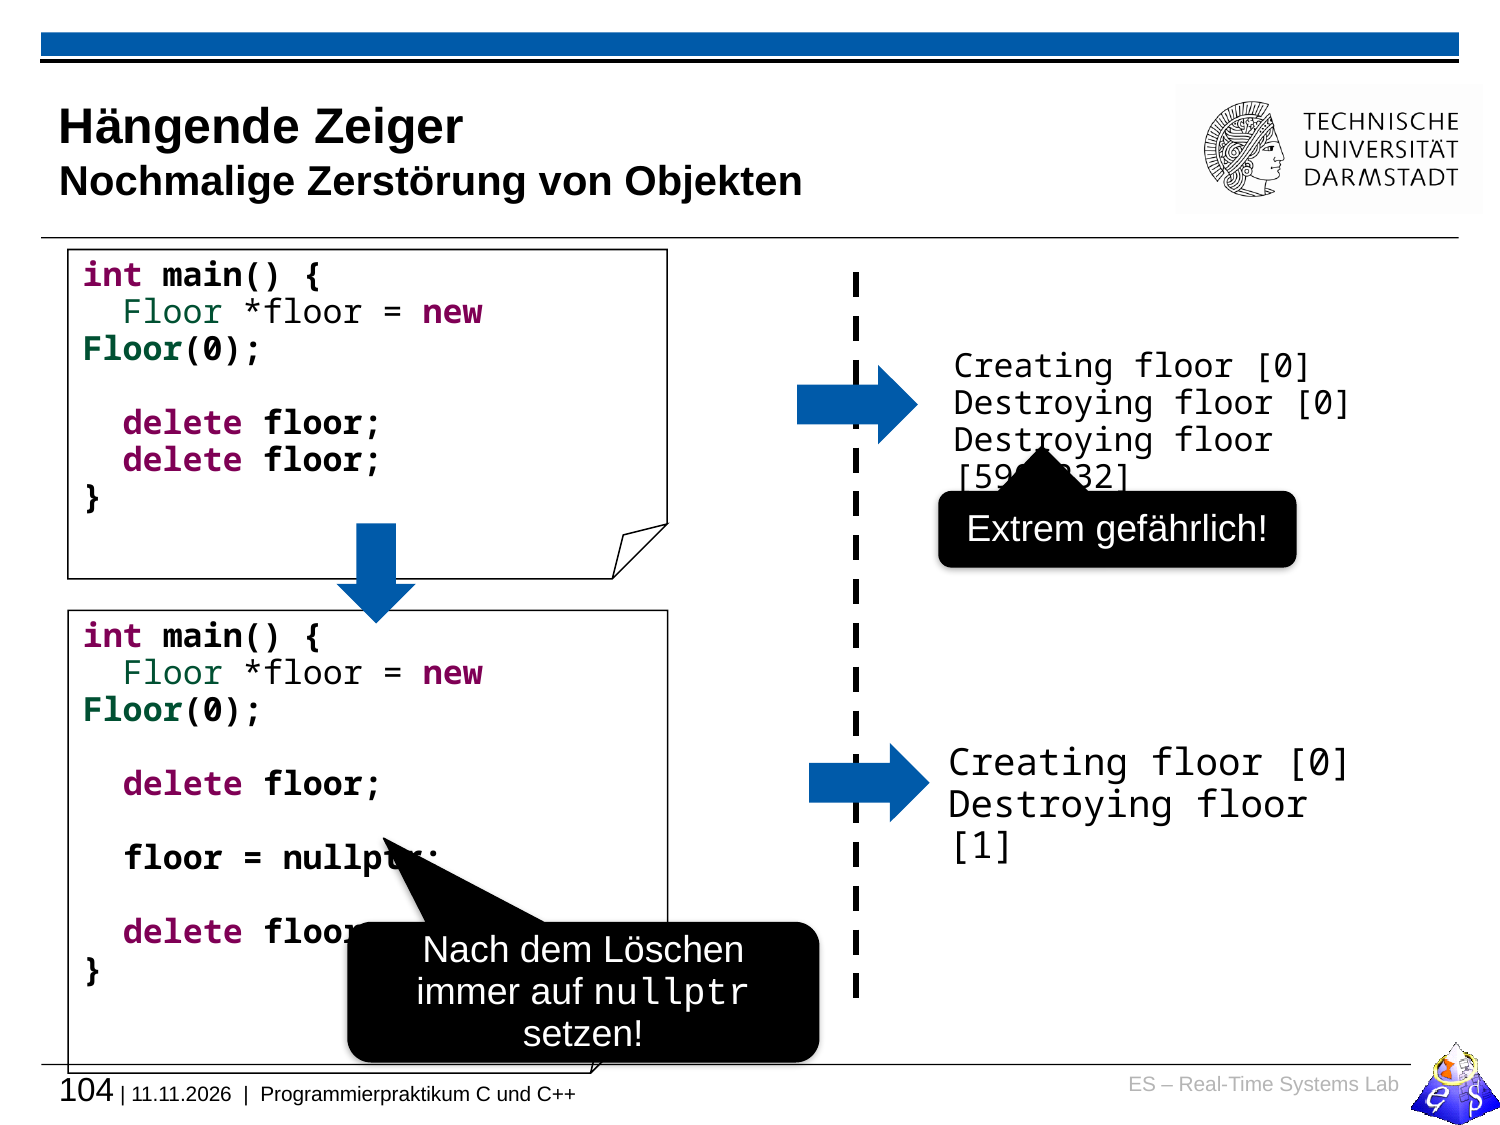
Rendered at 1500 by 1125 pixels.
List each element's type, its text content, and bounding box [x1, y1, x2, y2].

text_box [860, 364, 918, 445]
text_box [809, 762, 851, 803]
picture [1187, 84, 1483, 214]
text_box [336, 523, 416, 624]
title Hängende Zeiger Nochmalige Zerstörung von Objekten [58, 80, 1187, 218]
text_box Creating floor [0] Destroying floor [1] [933, 734, 1403, 875]
text_box int main() { Floor *floor = new Floor(0); delete floor; delete floor; } [67, 249, 668, 579]
text_box [797, 384, 851, 425]
text_box [860, 742, 930, 823]
text_box int main() { Floor *floor = new Floor(0); delete floor; floor = nullptr; delete floor; } [68, 610, 668, 1074]
text_box Creating floor [0] Destroying floor [0] Destroying floor [5903232] [939, 340, 1483, 504]
text_box Nach dem Löschen immer auf nullptr setzen! [347, 837, 820, 1063]
text_box Extrem gefährlich! [938, 445, 1297, 568]
picture [1411, 1041, 1500, 1125]
